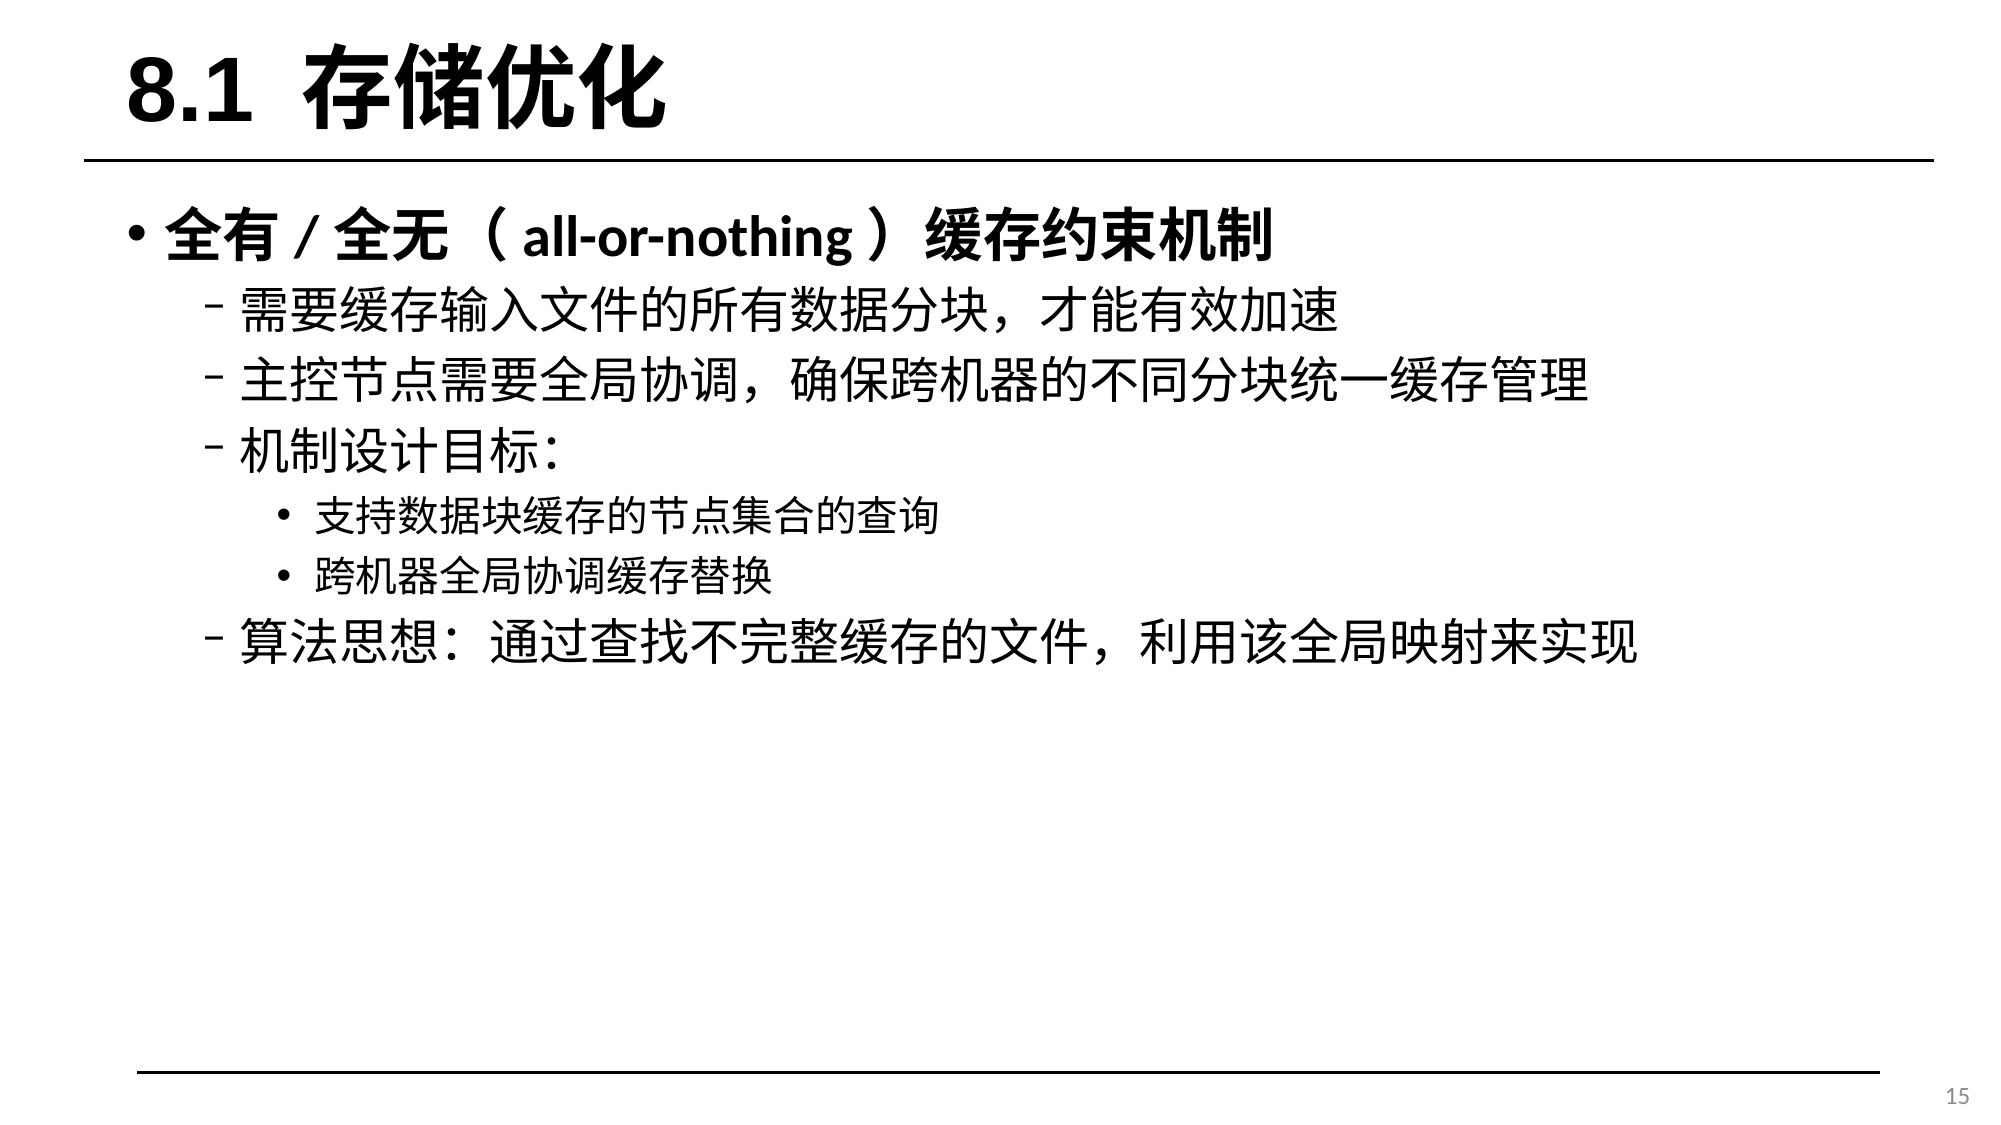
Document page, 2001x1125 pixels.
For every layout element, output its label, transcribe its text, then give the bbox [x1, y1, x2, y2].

slide_number 15 [1535, 1065, 1986, 1125]
title 8.1 存储优化 [111, 22, 1905, 161]
list 全有/全无（all-or-nothing）缓存约束机制 需要缓存输入文件的所有数据分块，才能有效加速 主控节点需要全局协调，确保跨机器的不同分块统一缓存管理 机制设计目标： 支持数据块缓存的节点集合的查询 跨机器全局协调缓存替换 算法思想：通过查找不完整缓存的文件，利用该全局映射来实现 [111, 190, 1905, 1014]
